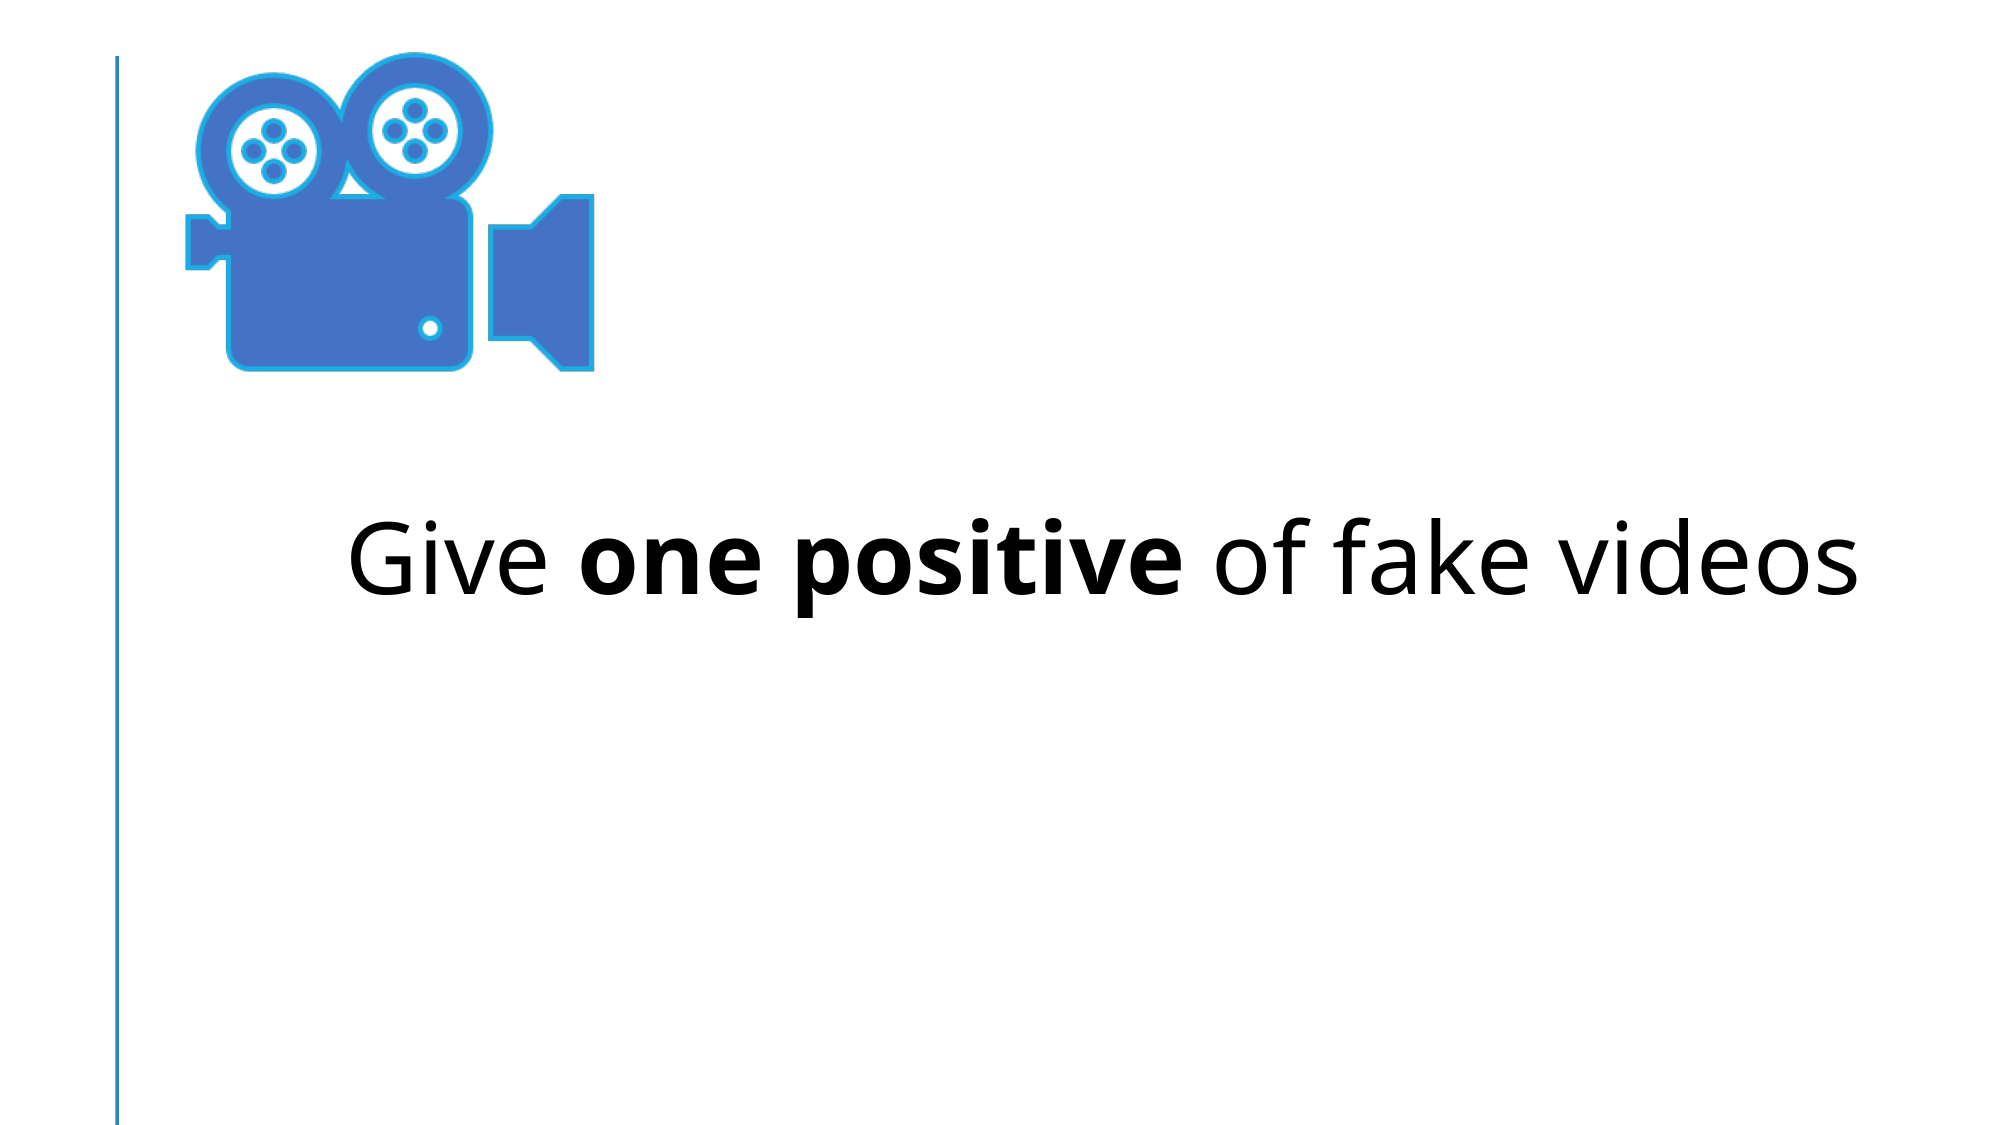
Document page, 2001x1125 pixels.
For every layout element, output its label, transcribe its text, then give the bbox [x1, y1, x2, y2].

title Give one positive of fake videos [330, 453, 2000, 672]
picture [148, 0, 632, 455]
